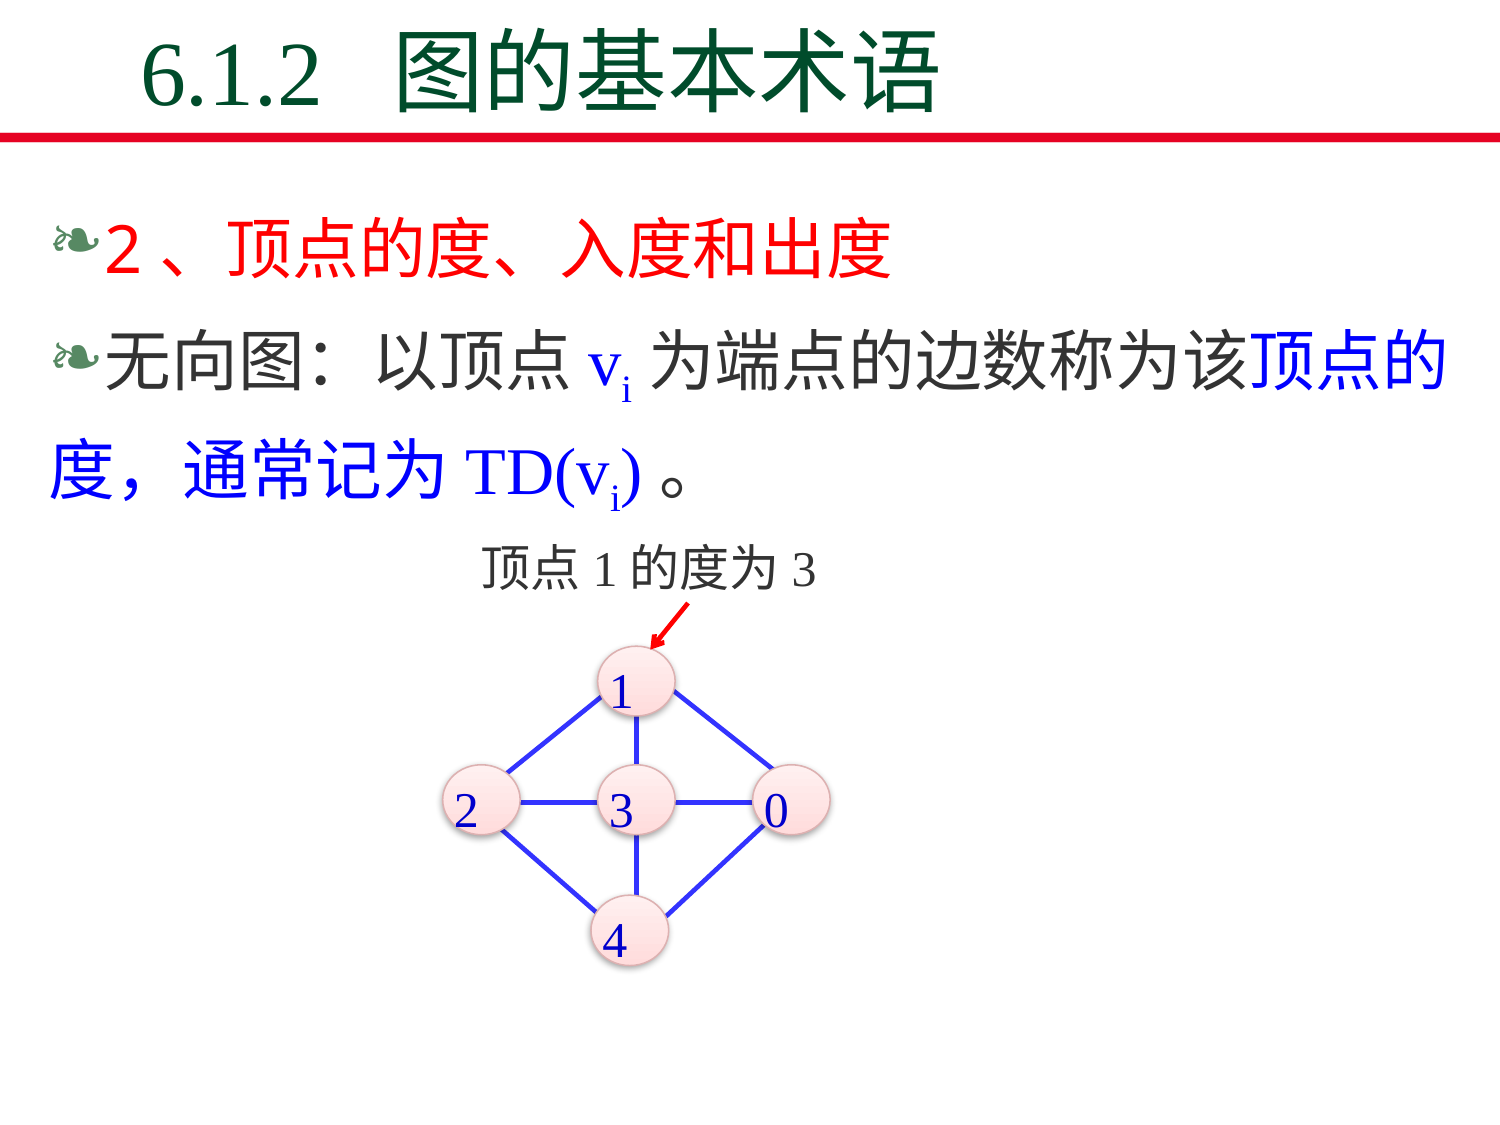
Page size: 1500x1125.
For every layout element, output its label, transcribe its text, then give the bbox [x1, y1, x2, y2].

text_box 2、顶点的度、入度和出度 无向图：以顶点vi为端点的边数称为该顶点的度，通常记为TD(vi)。 [34, 183, 1466, 636]
title 6.1.2 图的基本术语 [124, 24, 1401, 113]
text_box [465, 516, 917, 650]
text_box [442, 645, 831, 966]
